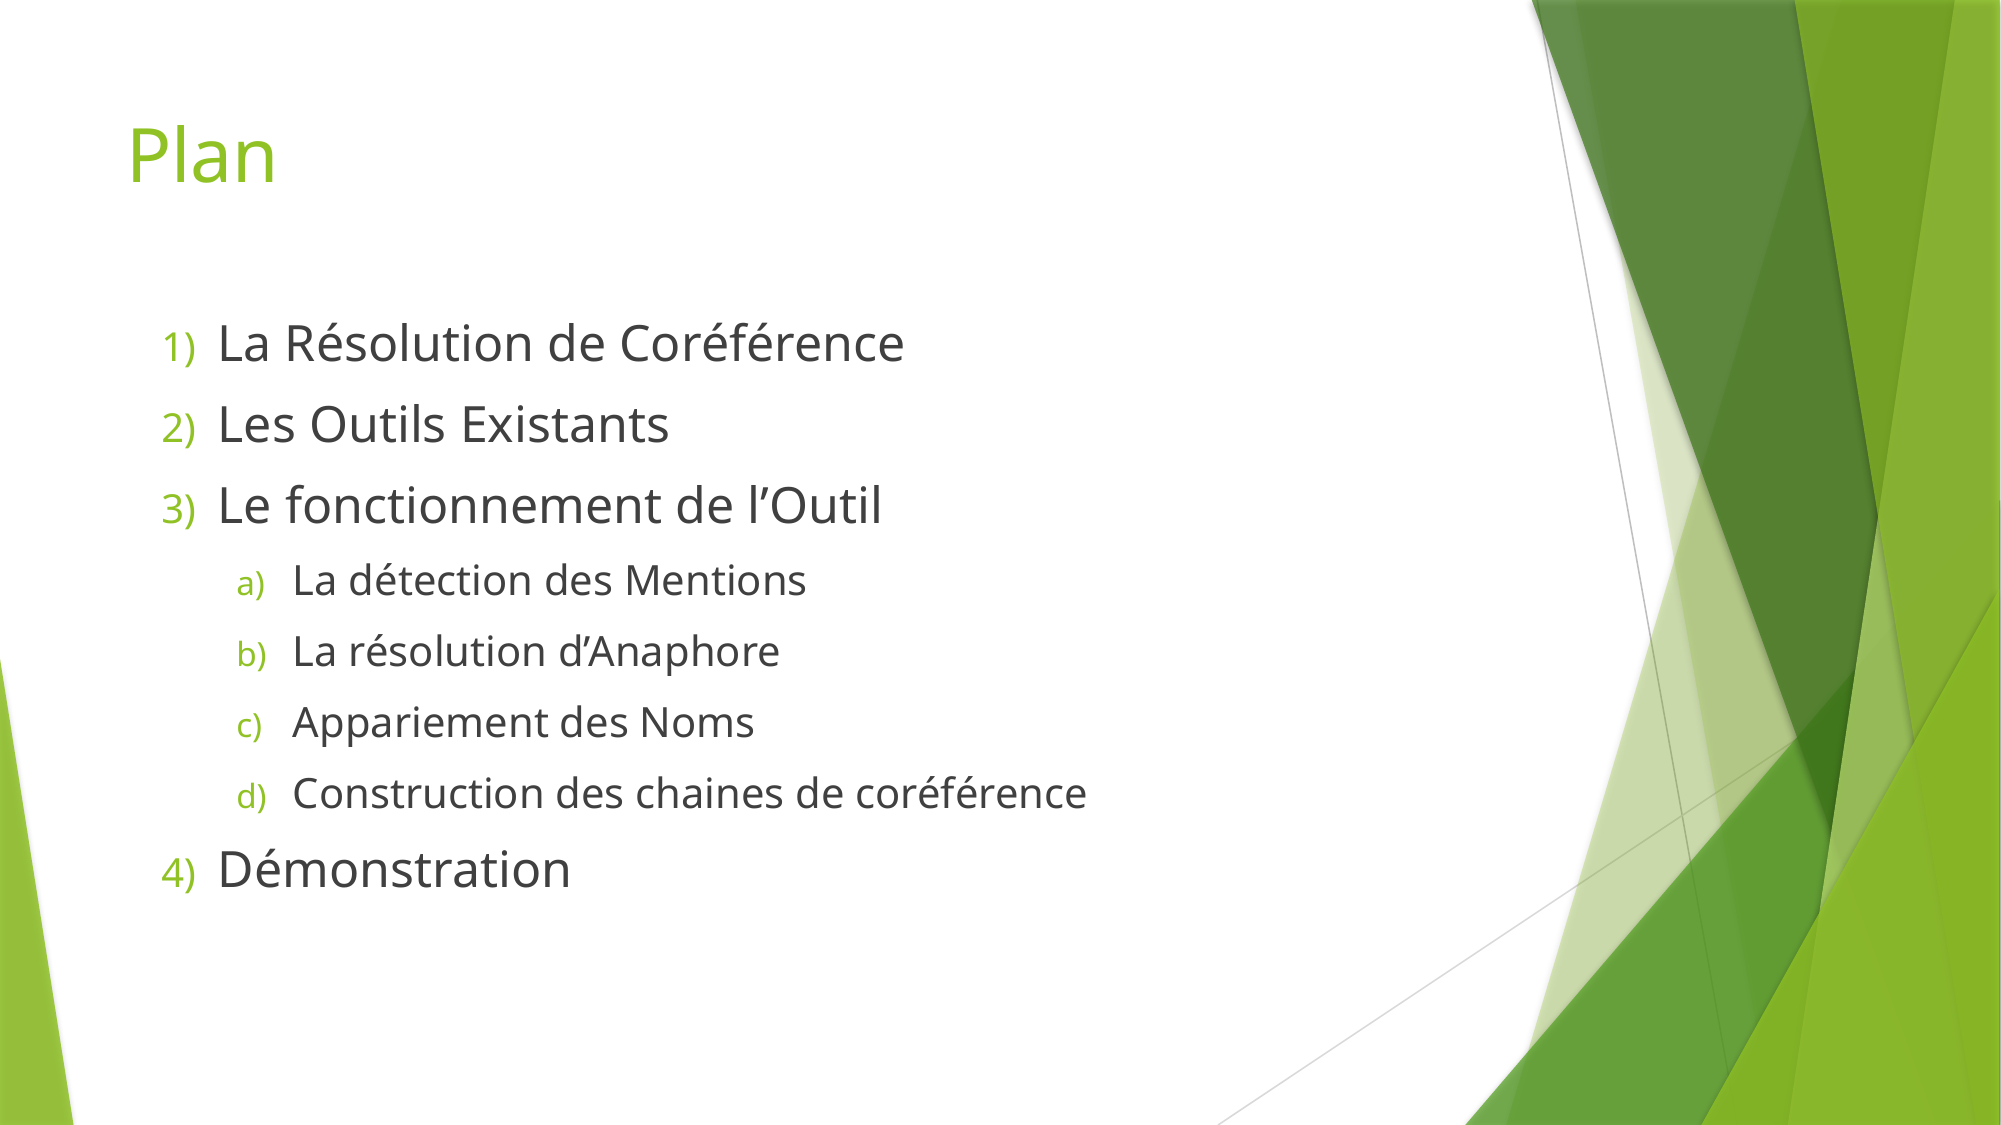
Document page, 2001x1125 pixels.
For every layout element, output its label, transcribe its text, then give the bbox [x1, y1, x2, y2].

list La Résolution de Coréférence Les Outils Existants Le fonctionnement de l’Outil La détection des Mentions La résolution d’Anaphore Appariement des Noms Construction des chaines de coréférence Démonstration [146, 303, 1557, 941]
title Plan [111, 99, 1522, 317]
